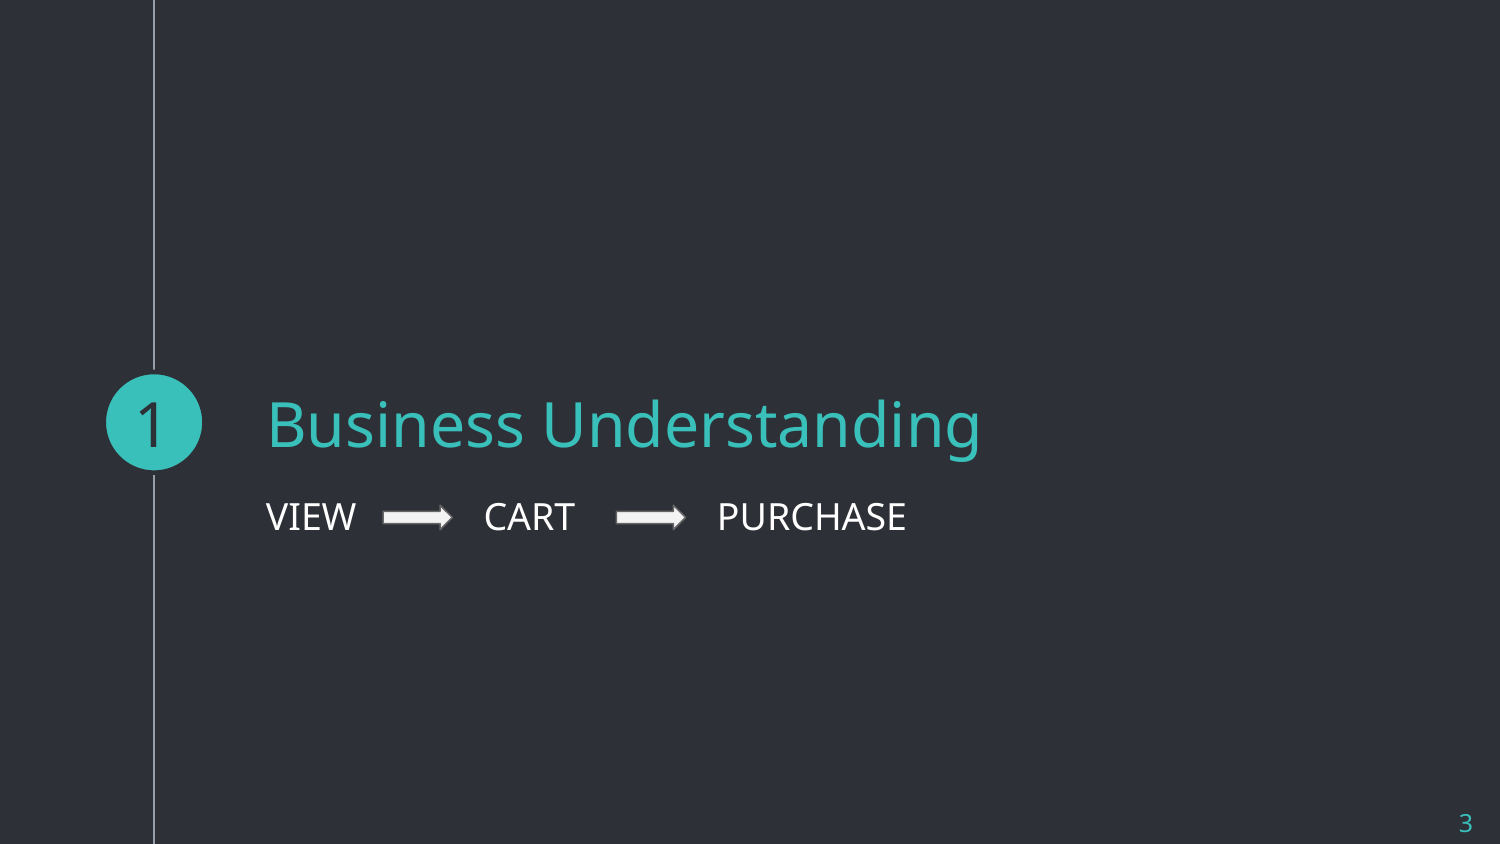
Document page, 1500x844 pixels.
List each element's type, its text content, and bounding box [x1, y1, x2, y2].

text_box [616, 505, 686, 530]
text_box VIEW [250, 477, 453, 530]
text_box CART [468, 477, 601, 530]
text_box 1 [86, 373, 218, 471]
text_box PURCHASE [701, 477, 968, 530]
slide_number ‹#› [1398, 792, 1489, 844]
title Business Understanding [250, 378, 1362, 466]
